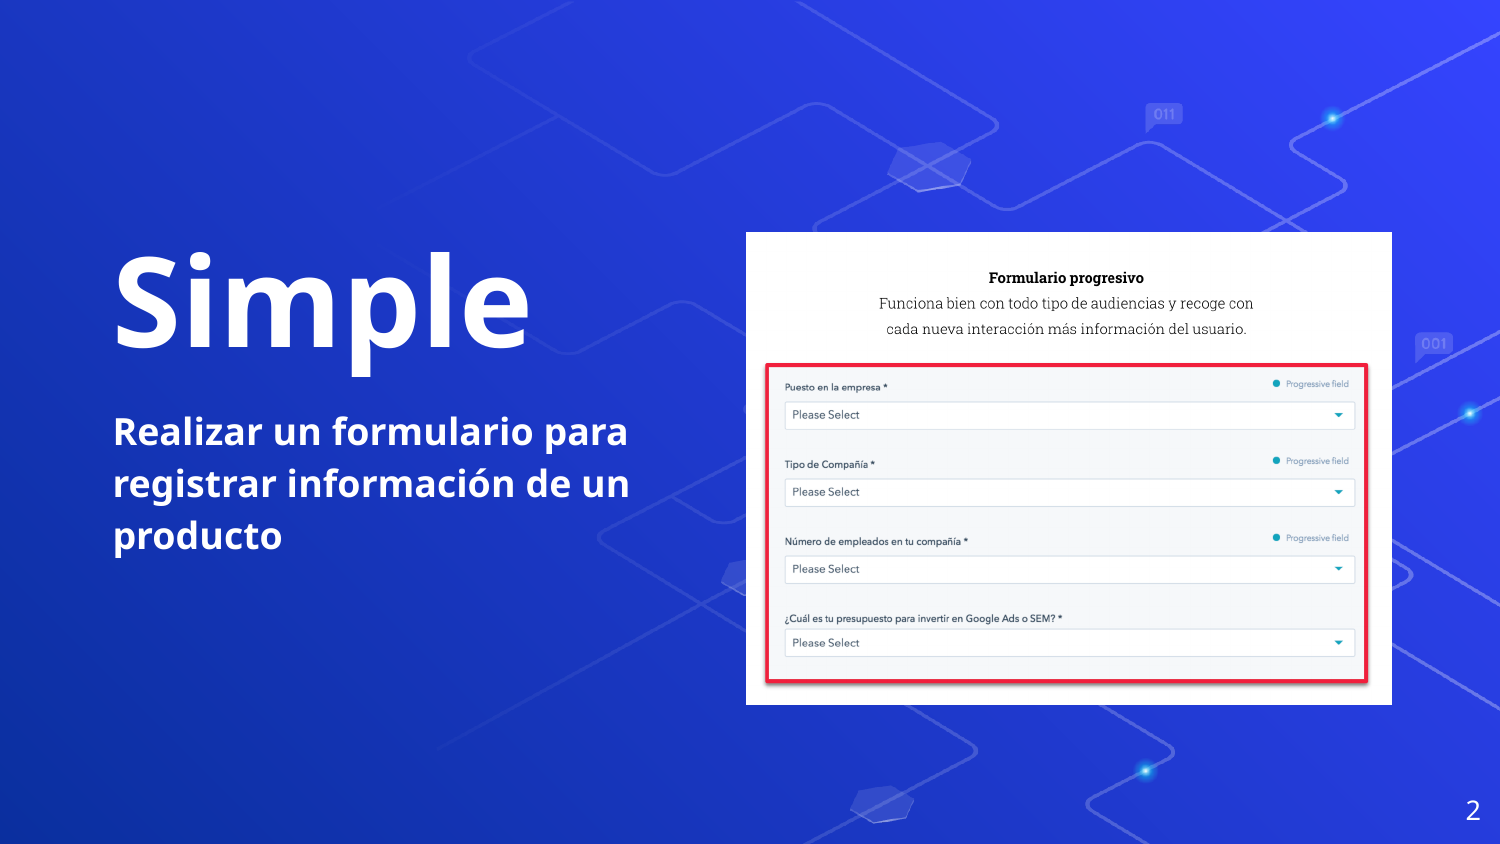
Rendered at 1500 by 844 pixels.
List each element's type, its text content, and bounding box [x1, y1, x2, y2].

title Simple [112, 220, 706, 373]
slide_number 2 [1391, 779, 1482, 844]
subtitle Realizar un formulario para registrar información de un producto [112, 401, 706, 660]
picture [0, 0, 1500, 844]
